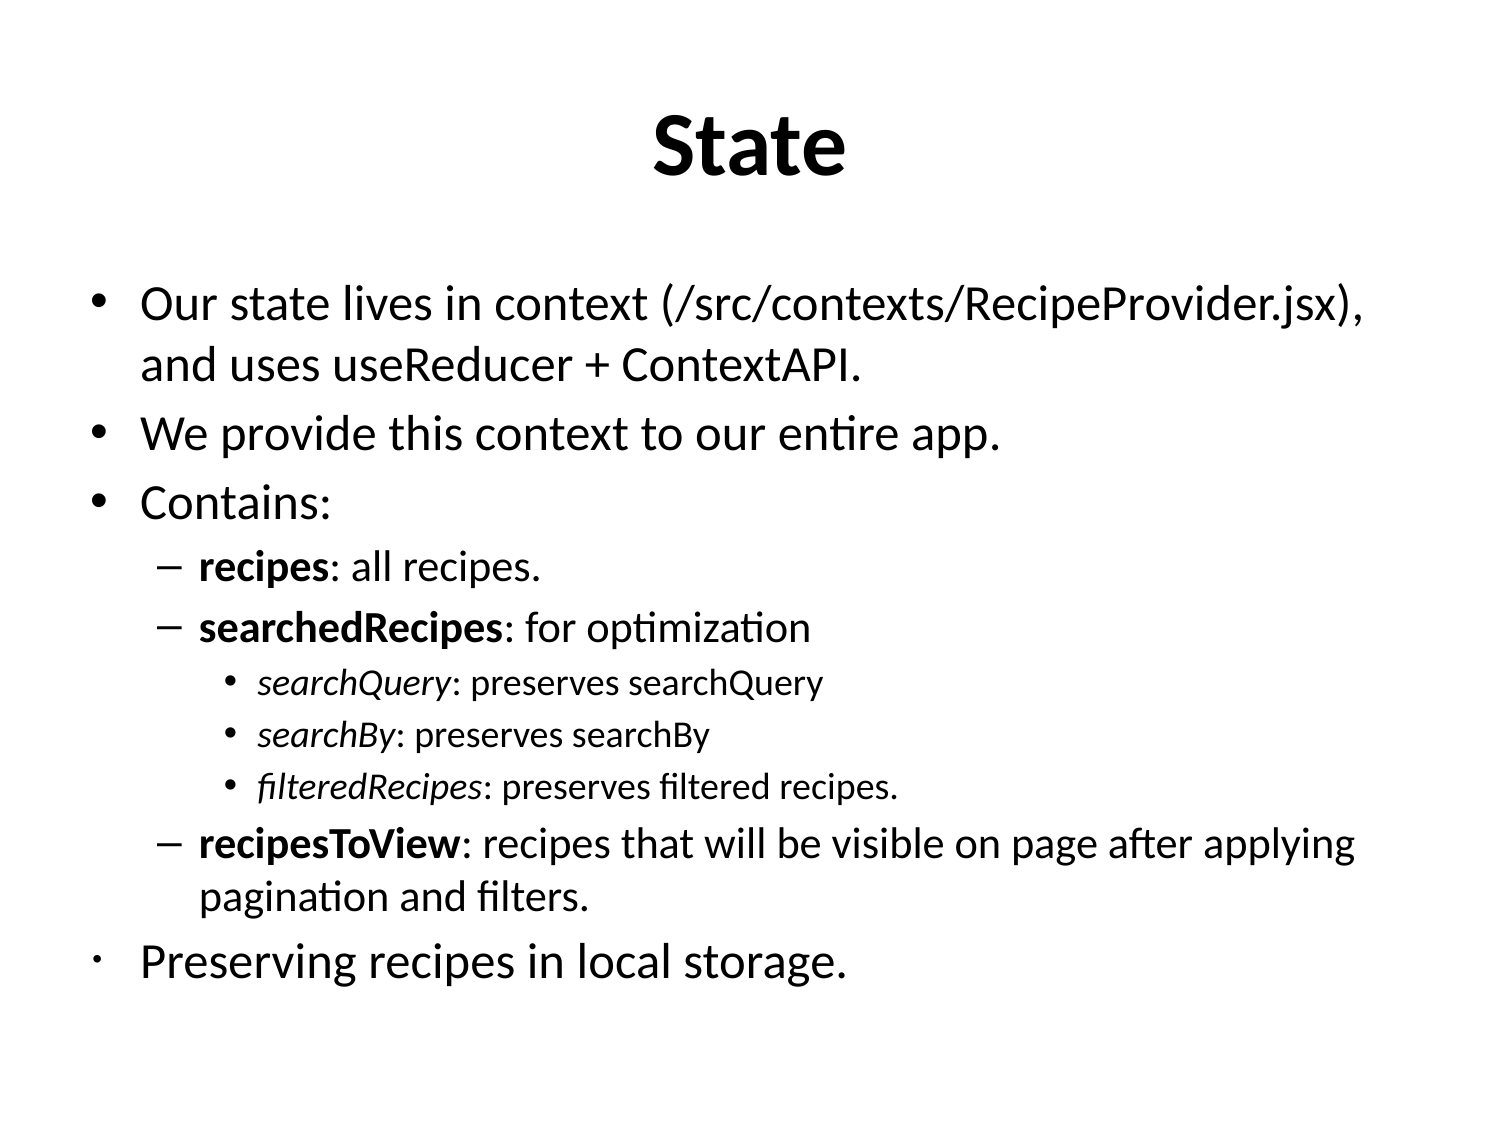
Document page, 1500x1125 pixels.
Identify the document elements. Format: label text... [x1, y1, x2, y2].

title State [75, 45, 1425, 233]
list Our state lives in context (/src/contexts/RecipeProvider.jsx), and uses useReducer + ContextAPI. We provide this context to our entire app. Contains: recipes: all recipes. searchedRecipes: for optimization searchQuery: preserves searchQuery searchBy: preserves searchBy filteredRecipes: preserves filtered recipes. recipesToView: recipes that will be visible on page after applying pagination and filters. Preserving recipes in local storage. [75, 262, 1425, 1005]
